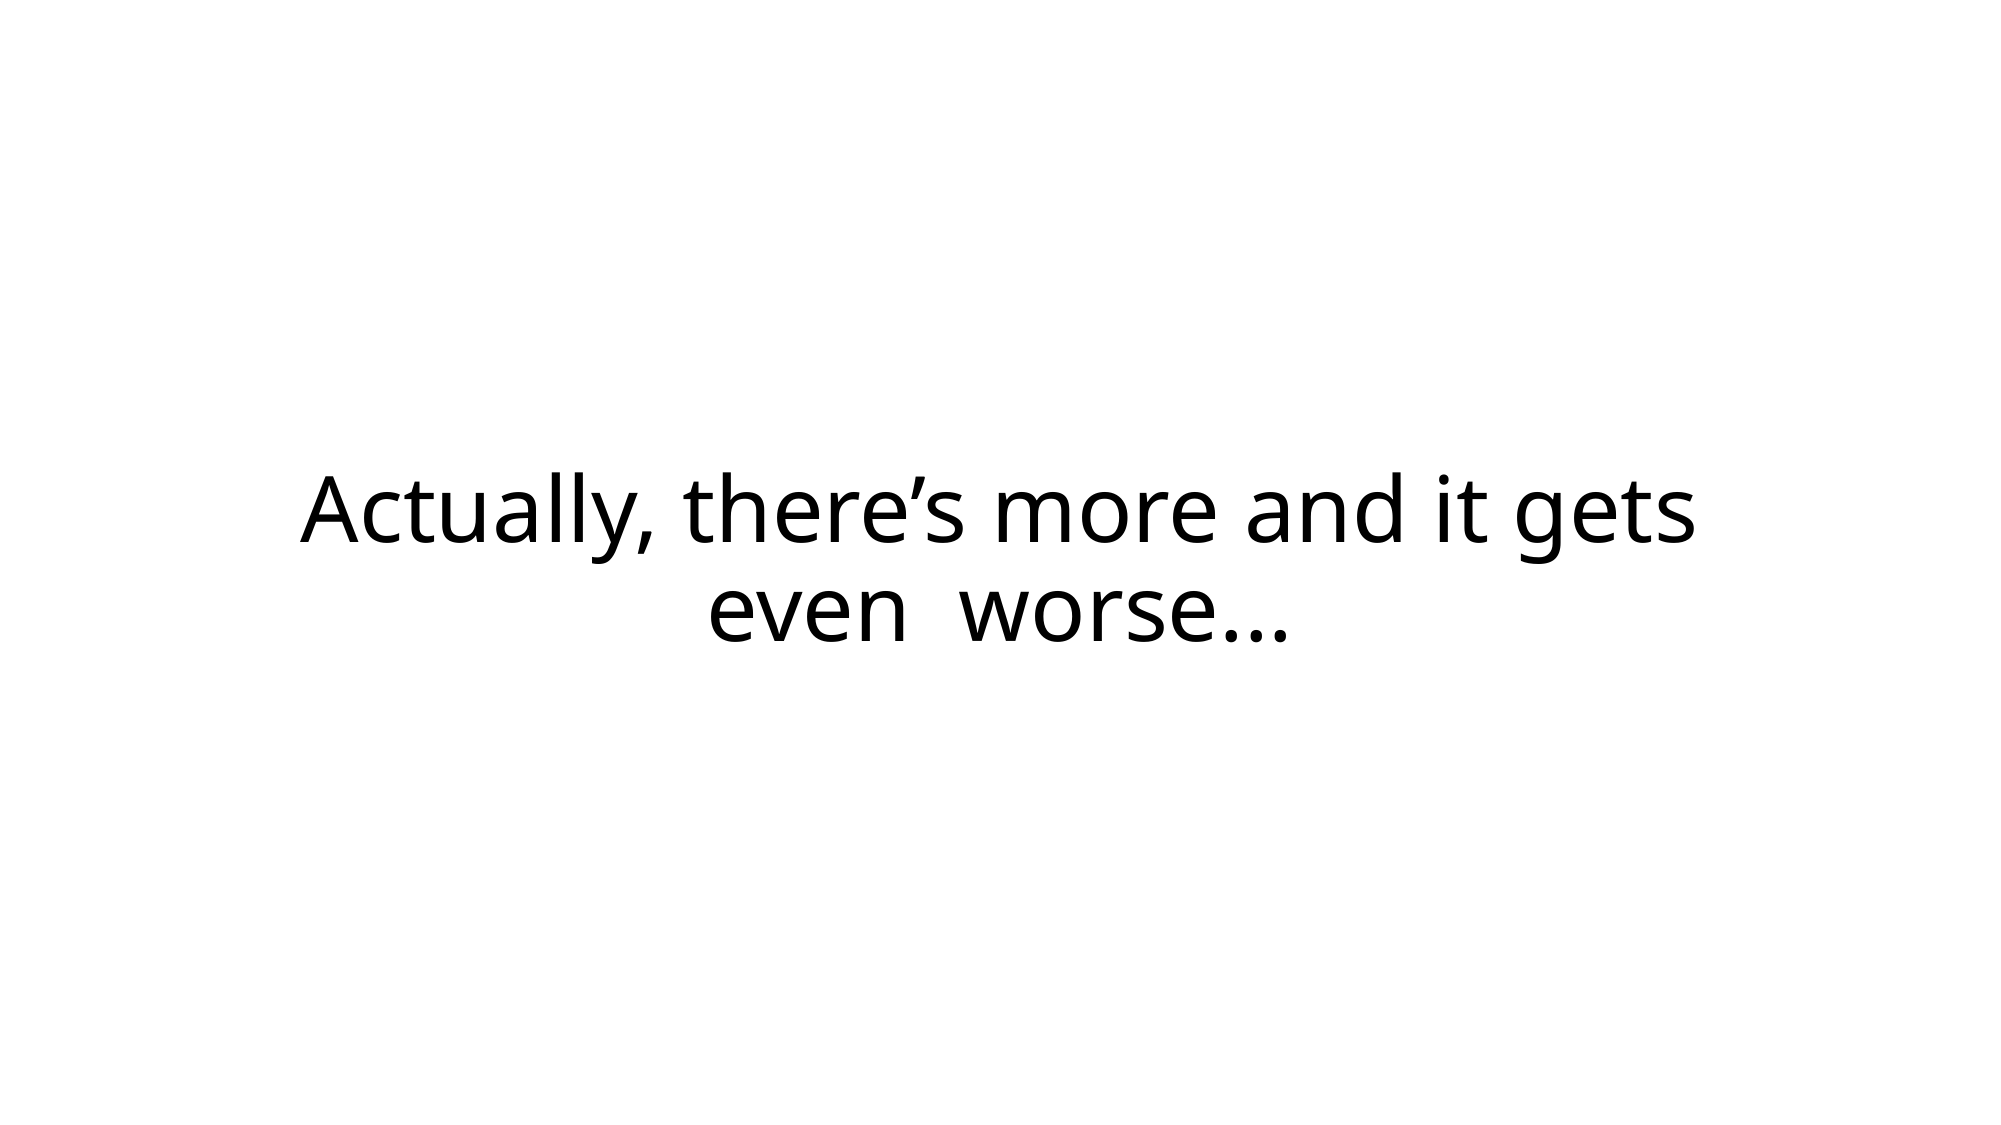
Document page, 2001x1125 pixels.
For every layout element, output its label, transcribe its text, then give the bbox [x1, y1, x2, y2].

title Actually, there’s more and it gets even worse... [249, 366, 1750, 759]
